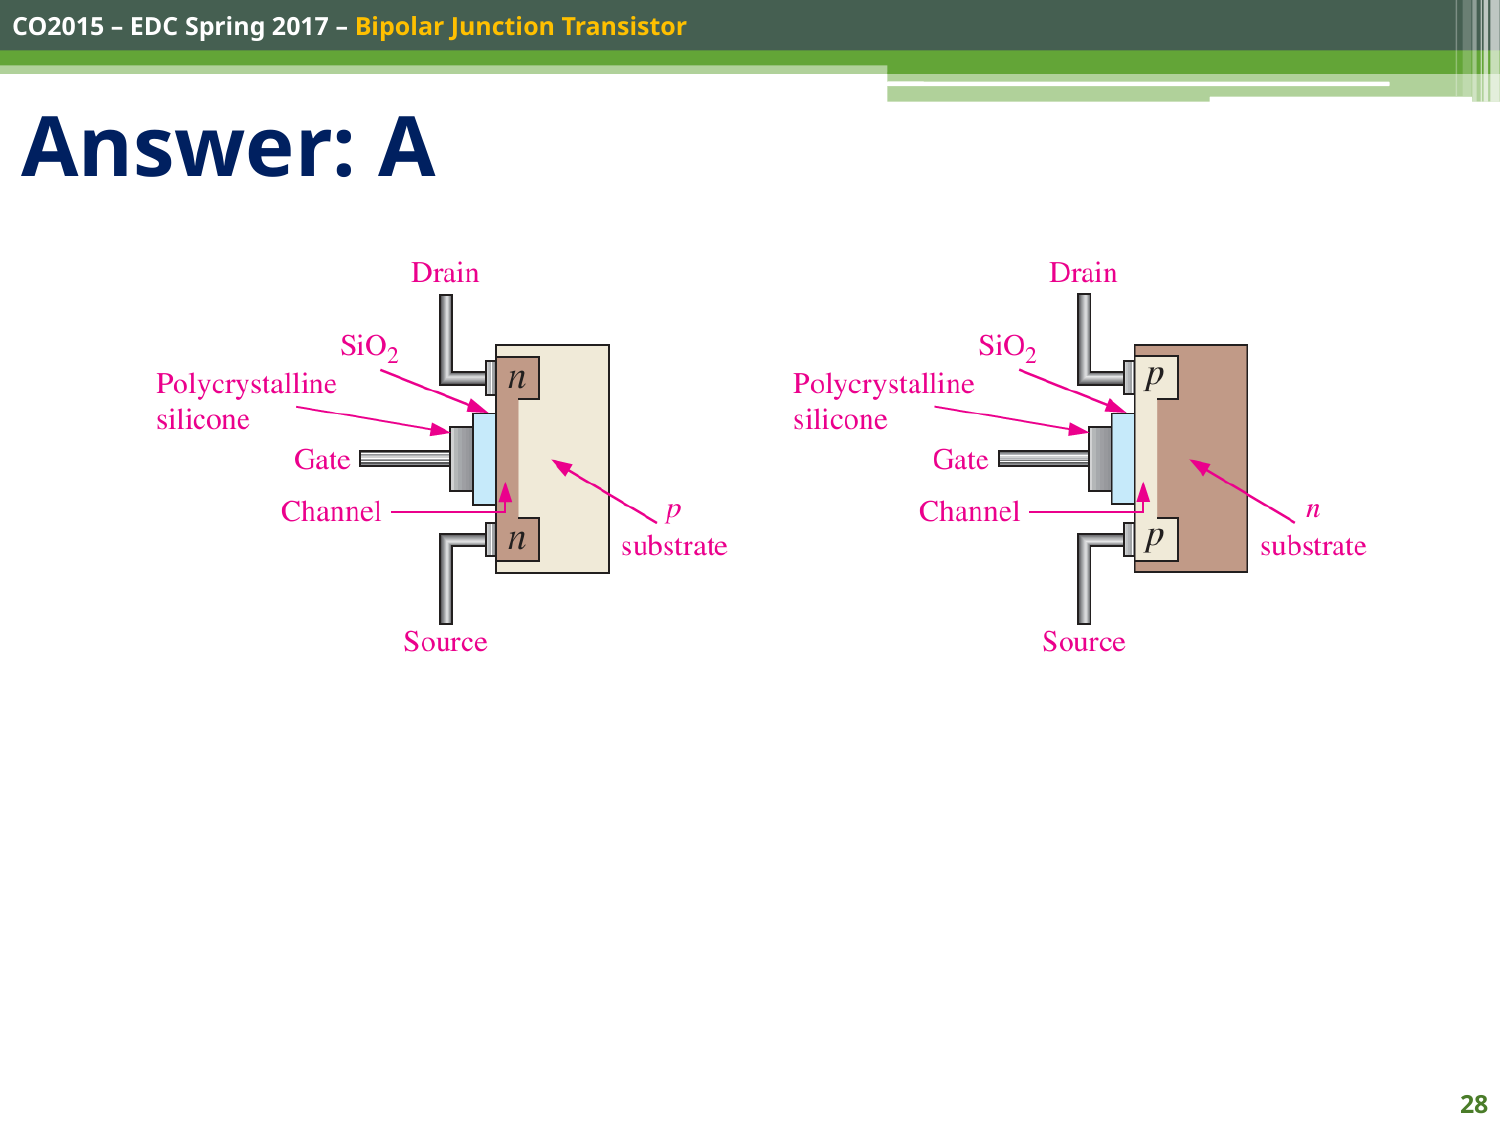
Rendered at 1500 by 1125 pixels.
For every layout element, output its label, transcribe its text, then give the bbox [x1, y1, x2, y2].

title Answer: A [6, 77, 1485, 209]
picture [134, 251, 1380, 669]
